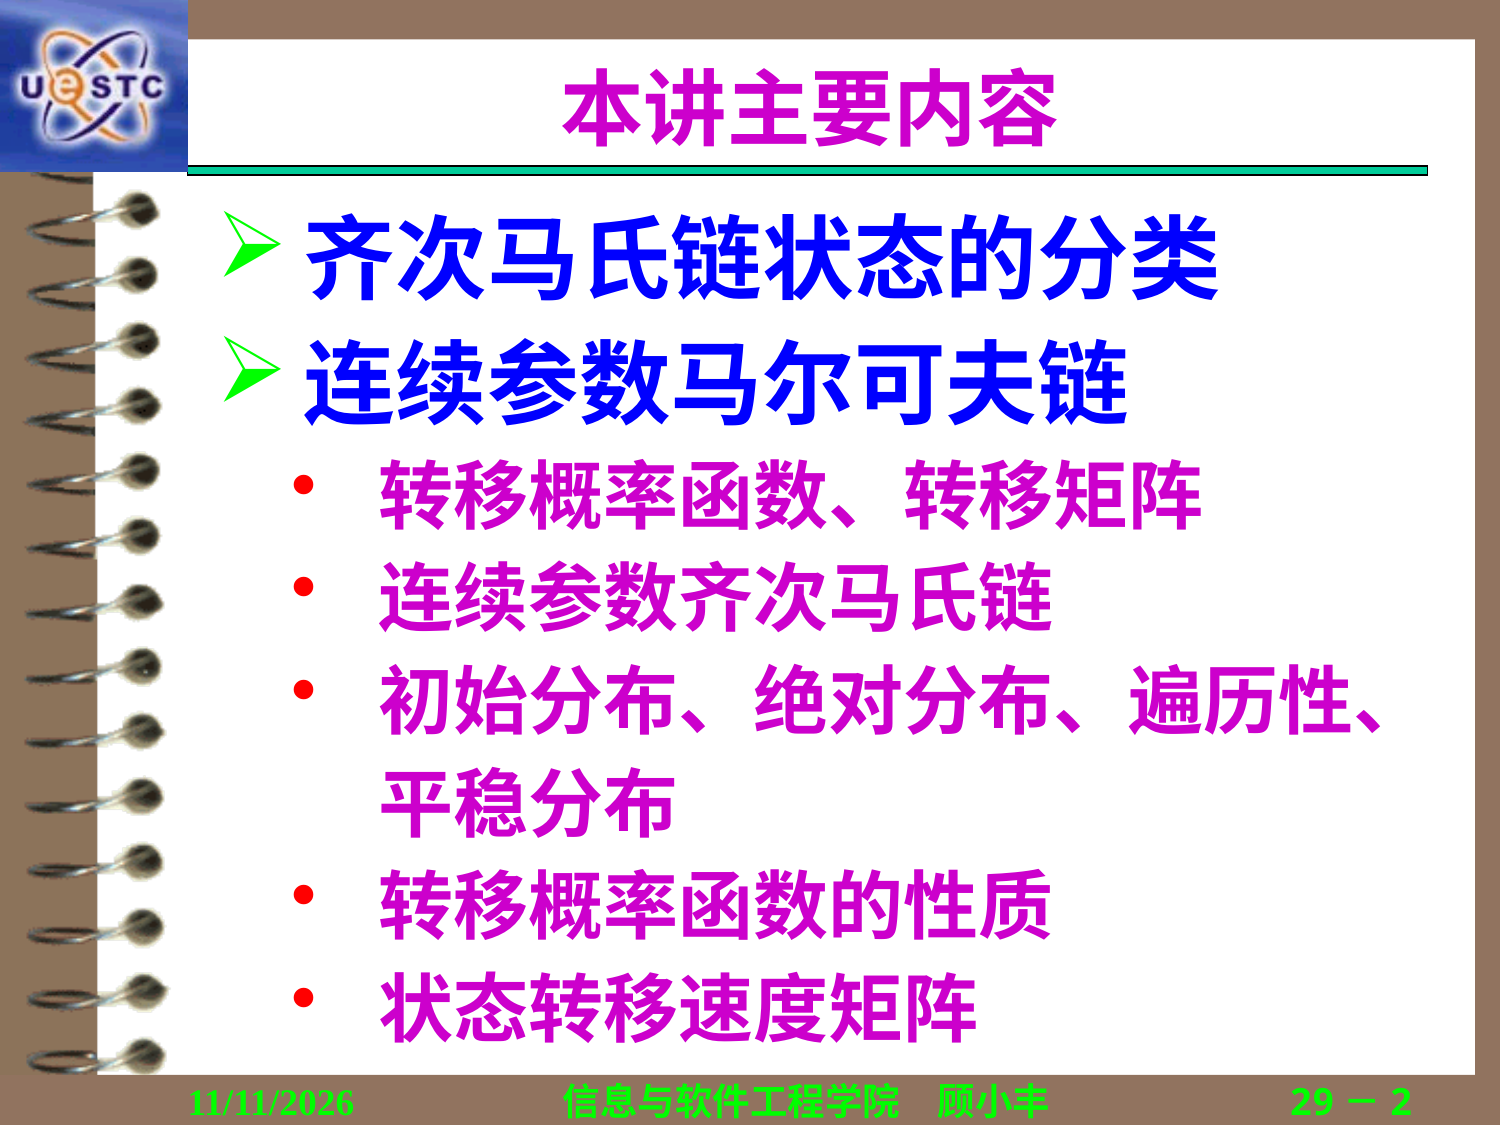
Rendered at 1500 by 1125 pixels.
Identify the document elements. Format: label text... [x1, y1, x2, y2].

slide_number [187, 1077, 462, 1123]
slide_number 29－2 [1162, 1077, 1413, 1123]
picture [0, 0, 194, 1075]
list 齐次马氏链状态的分类 连续参数马尔可夫链 转移概率函数、转移矩阵 连续参数齐次马氏链 初始分布、绝对分布、遍历性、平稳分布 转移概率函数的性质 状态转移速度矩阵 [216, 185, 1405, 1047]
footer 信息与软件工程学院 顾小丰 [462, 1077, 1151, 1123]
title 本讲主要内容 [198, 56, 1424, 157]
